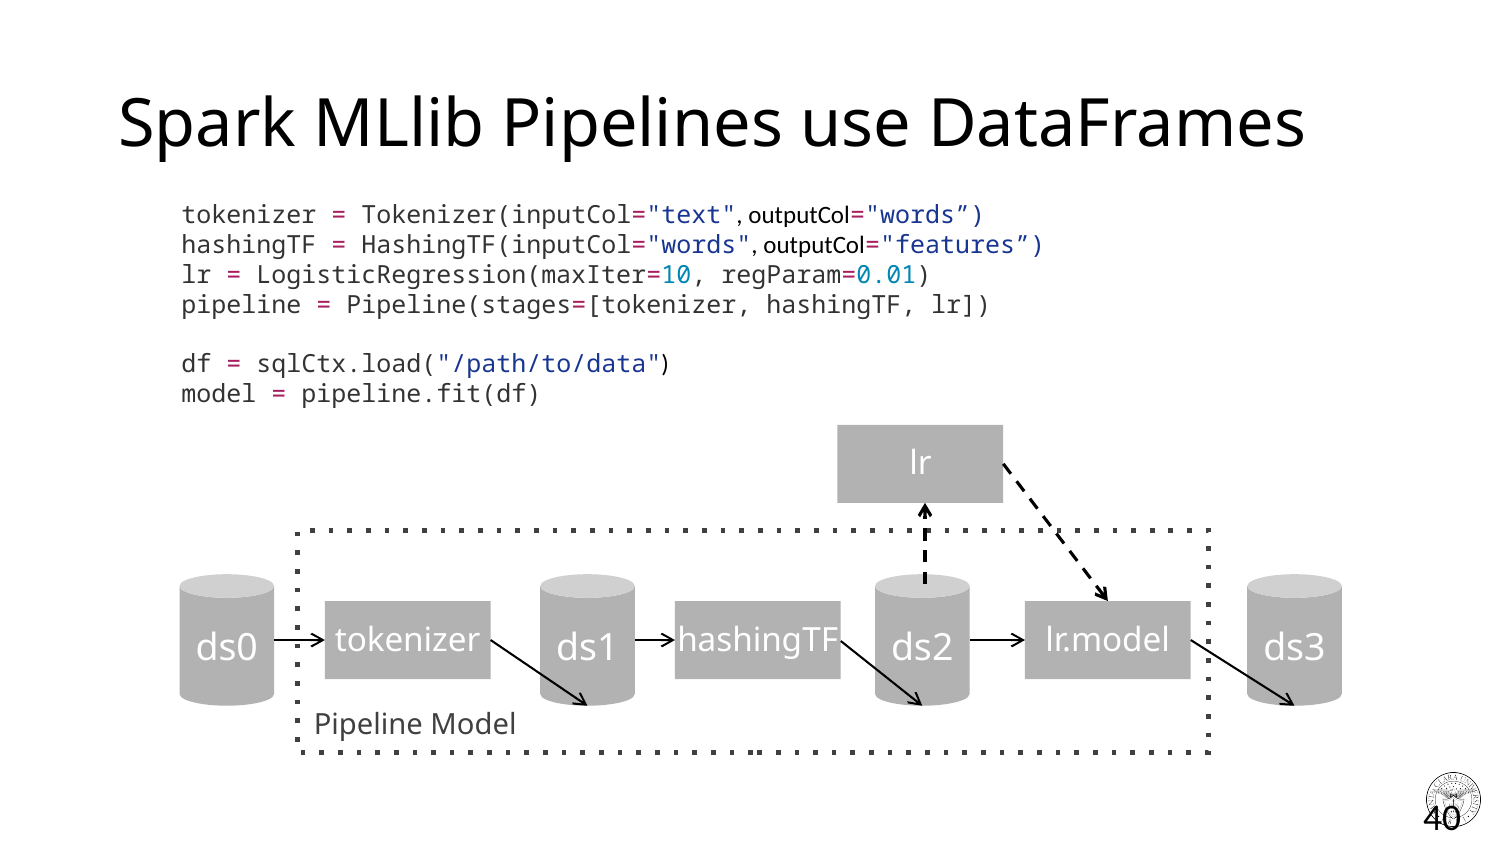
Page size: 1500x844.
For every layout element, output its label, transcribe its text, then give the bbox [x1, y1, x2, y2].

text_box Pipeline Model [298, 697, 556, 748]
title Spark MLlib Pipelines use DataFrames [103, 44, 1397, 169]
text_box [1003, 463, 1108, 601]
text_box [297, 530, 1209, 753]
text_box tokenizer = Tokenizer(inputCol="text", outputCol="words”) hashingTF = HashingTF(inputCol="words", outputCol="features”) lr = LogisticRegression(maxIter=10, regParam=0.01) pipeline = Pipeline(stages=[tokenizer, hashingTF, lr]) df = sqlCtx.load("/path/to/data") model = pipeline.fit(df) [166, 190, 1317, 416]
text_box ds0 [178, 573, 275, 707]
slide_number 40 [1408, 785, 1500, 830]
text_box ds3 [1246, 573, 1343, 707]
text_box lr [837, 424, 1004, 503]
picture [1426, 772, 1481, 785]
